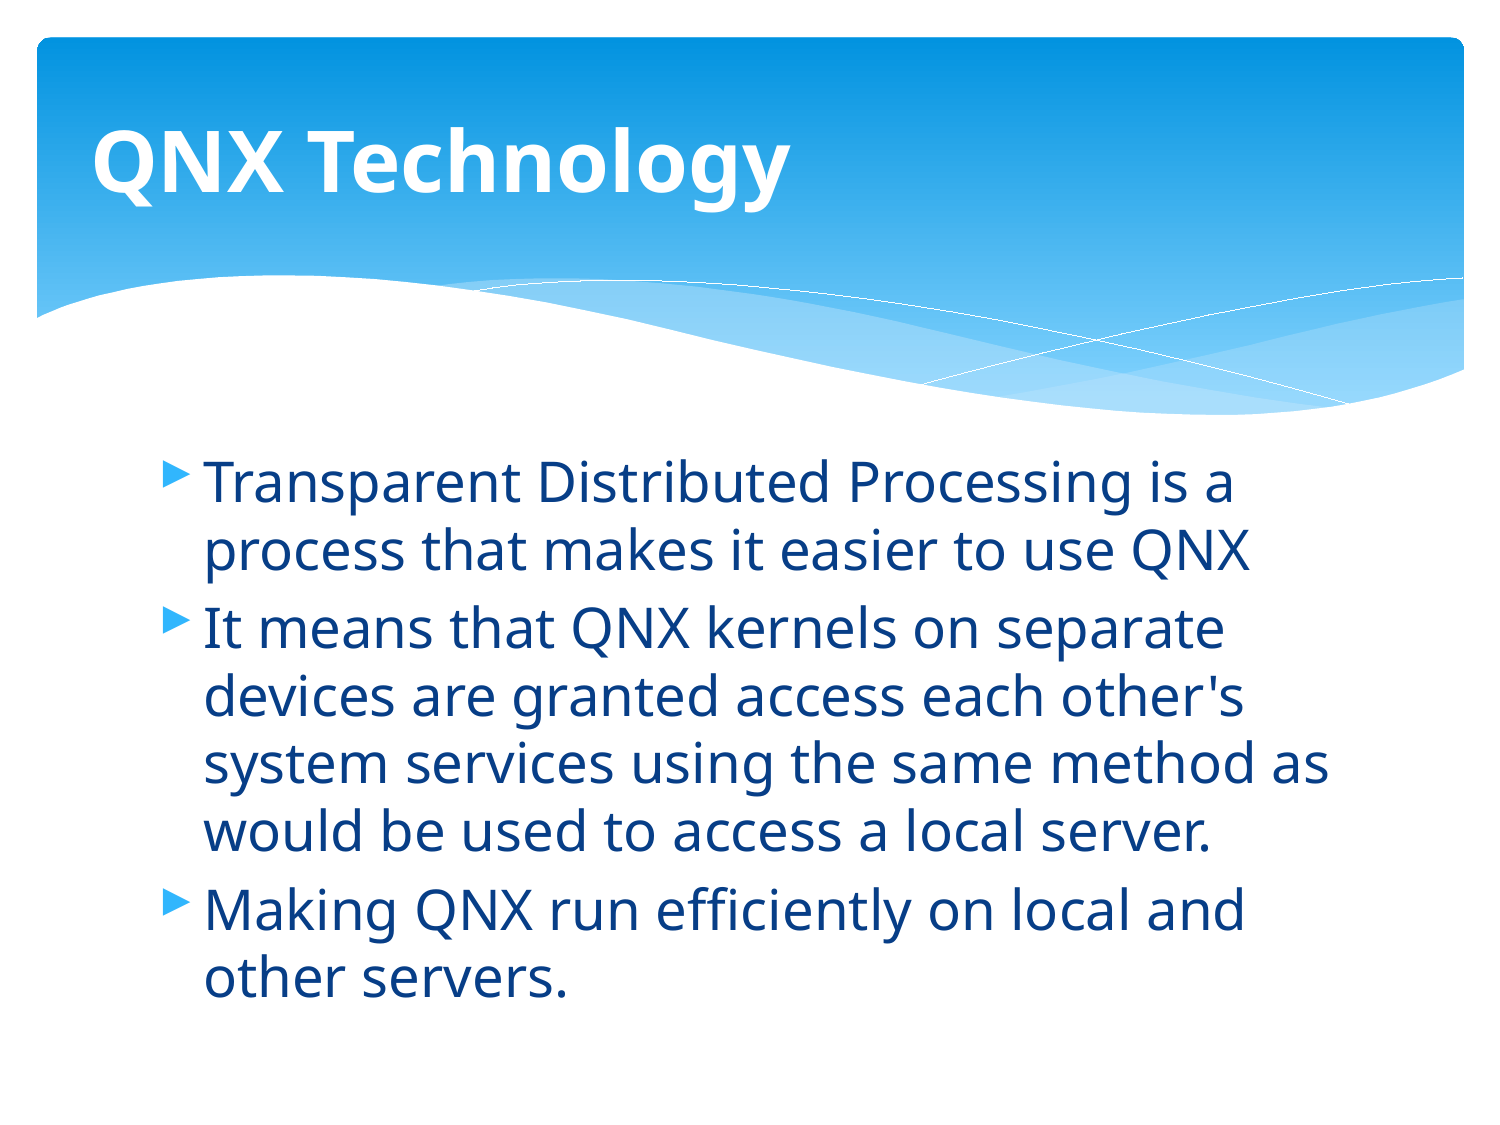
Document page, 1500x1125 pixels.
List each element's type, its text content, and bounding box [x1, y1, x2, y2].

title QNX Technology [75, 55, 1425, 261]
list Transparent Distributed Processing is a process that makes it easier to use QNX It means that QNX kernels on separate devices are granted access each other's system services using the same method as would be used to access a local server. Making QNX run efficiently on local and other servers. [143, 438, 1359, 1005]
